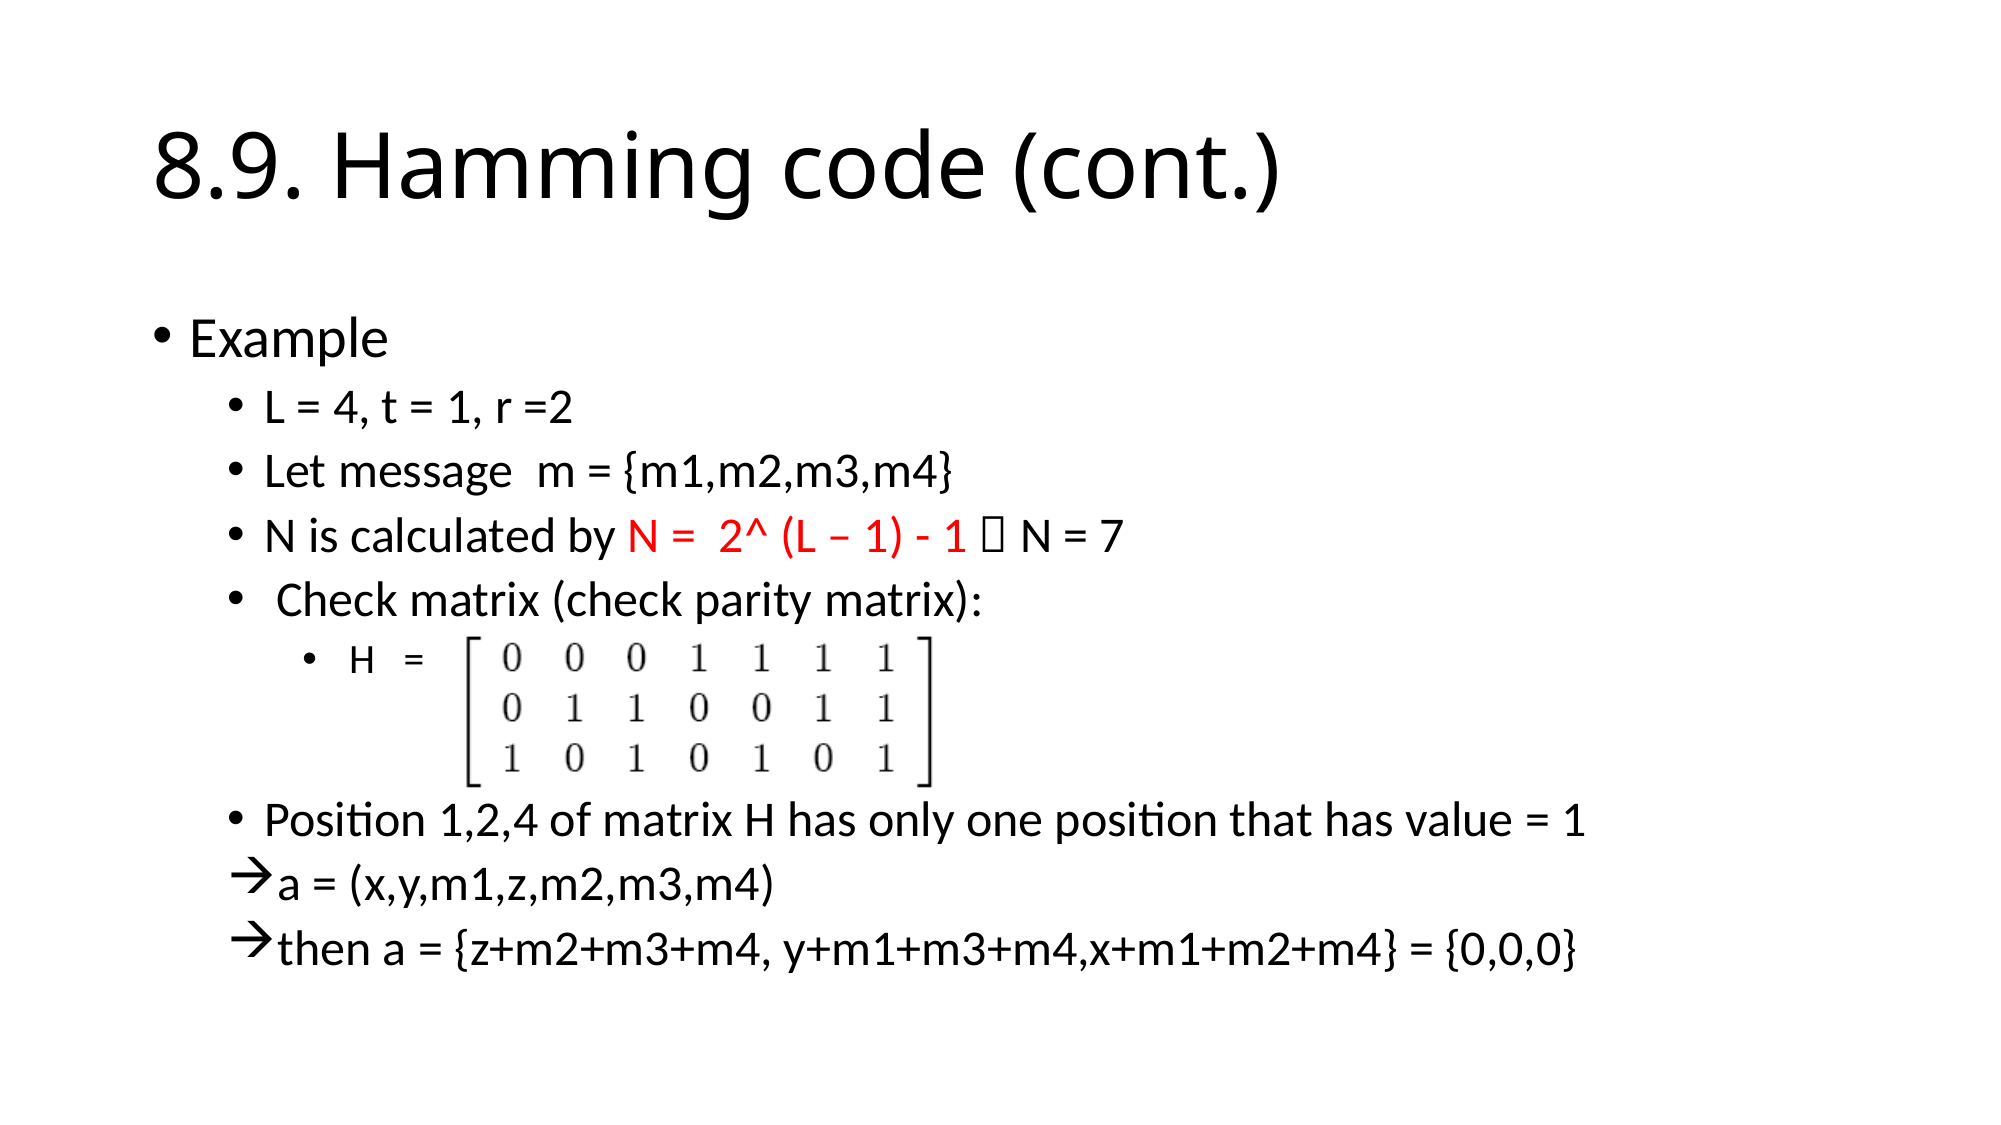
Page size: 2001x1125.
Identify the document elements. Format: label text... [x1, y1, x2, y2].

picture [448, 626, 944, 801]
text_box Example L = 4, t = 1, r =2 Let message m = {m1,m2,m3,m4} N is calculated by N = 2^ (L – 1) - 1  N = 7 Check matrix (check parity matrix): H = Position 1,2,4 of matrix H has only one position that has value = 1 a = (x,y,m1,z,m2,m3,m4) then a = {z+m2+m3+m4, y+m1+m3+m4,x+m1+m2+m4} = {0,0,0} [137, 299, 1863, 1125]
text_box 8.9. Hamming code (cont.) [137, 59, 1863, 277]
